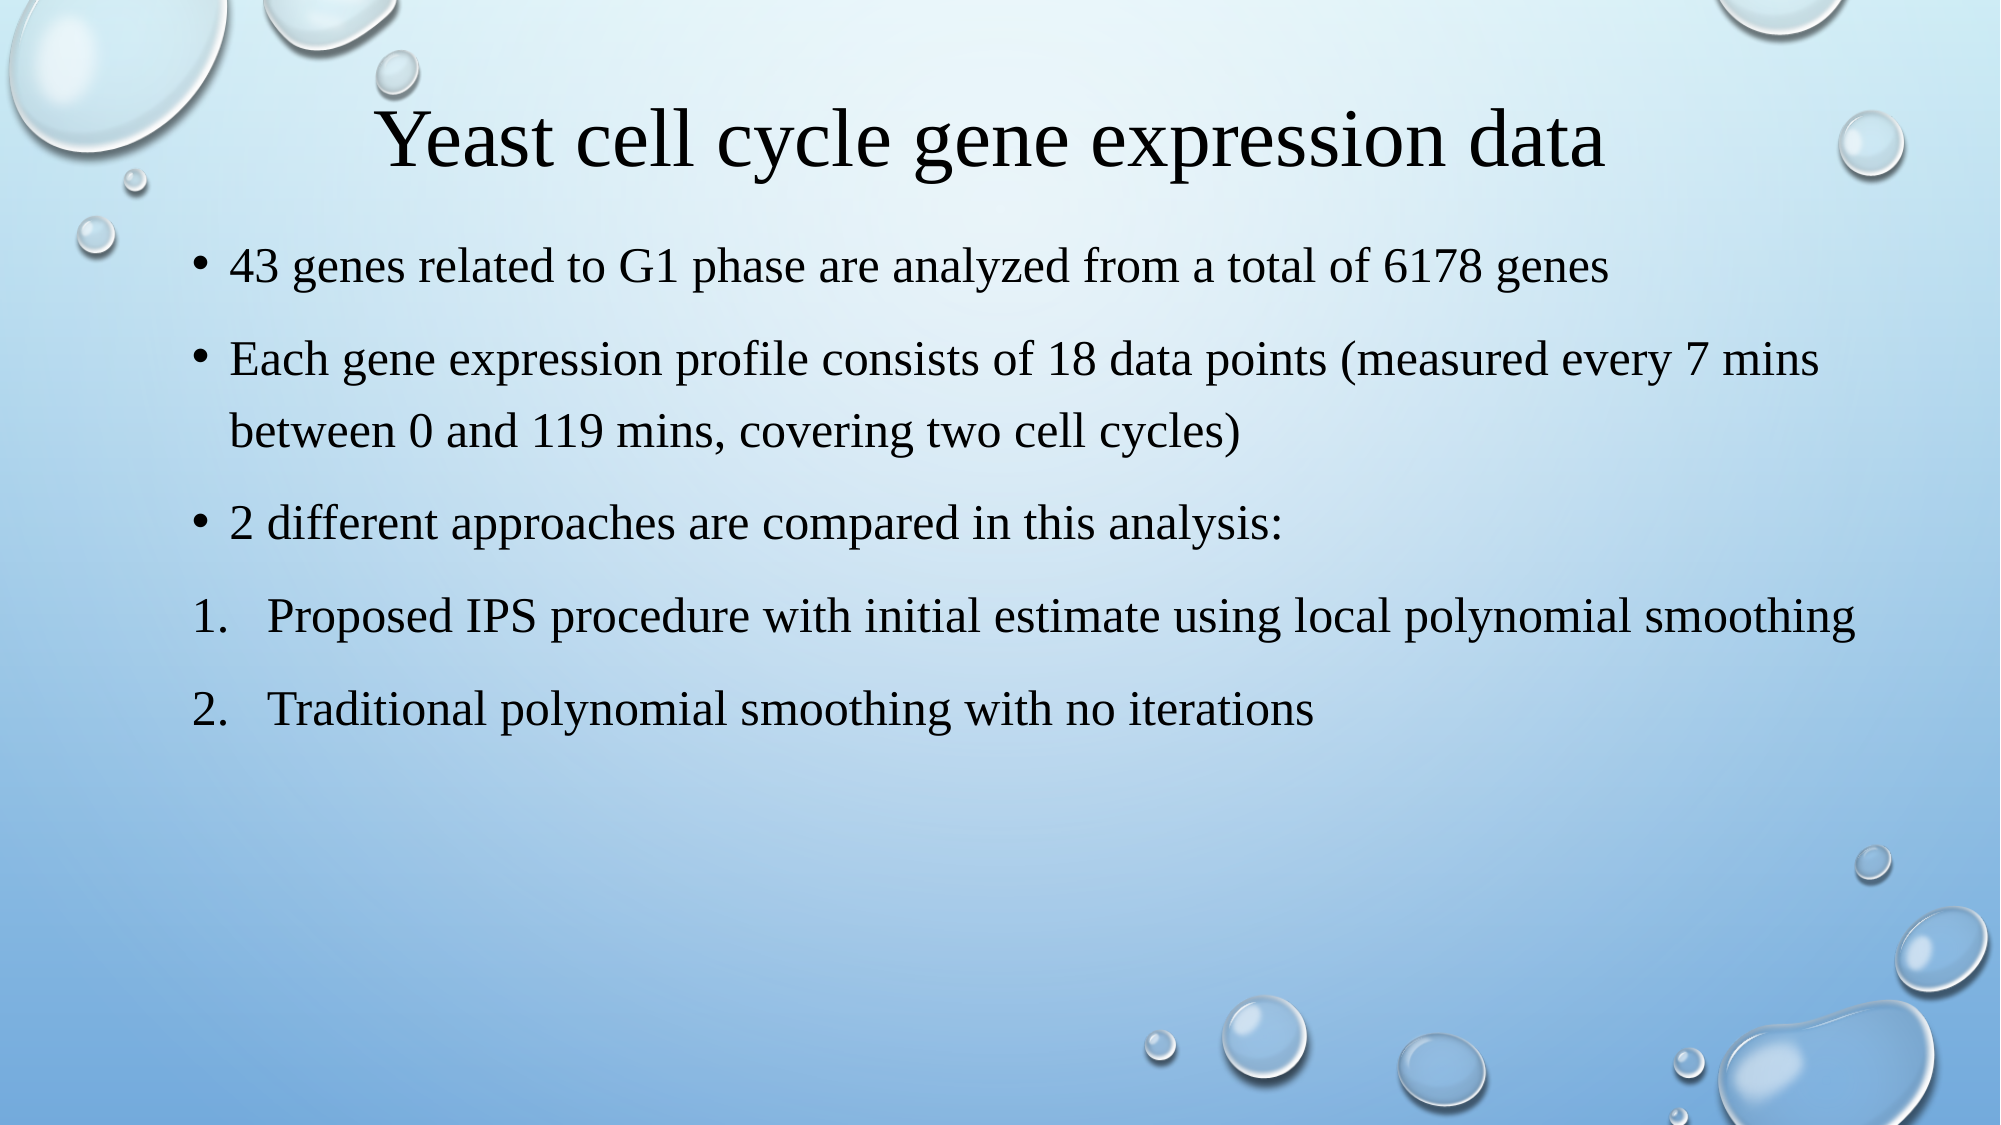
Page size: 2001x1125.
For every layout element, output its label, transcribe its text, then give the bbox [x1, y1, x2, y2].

picture [0, 0, 2000, 1125]
title Yeast cell cycle gene expression data [140, 66, 1842, 213]
list 43 genes related to G1 phase are analyzed from a total of 6178 genes Each gene expression profile consists of 18 data points (measured every 7 mins between 0 and 119 mins, covering two cell cycles) 2 different approaches are compared in this analysis: Proposed IPS procedure with initial estimate using local polynomial smoothing Traditional polynomial smoothing with no iterations [176, 212, 1877, 1104]
